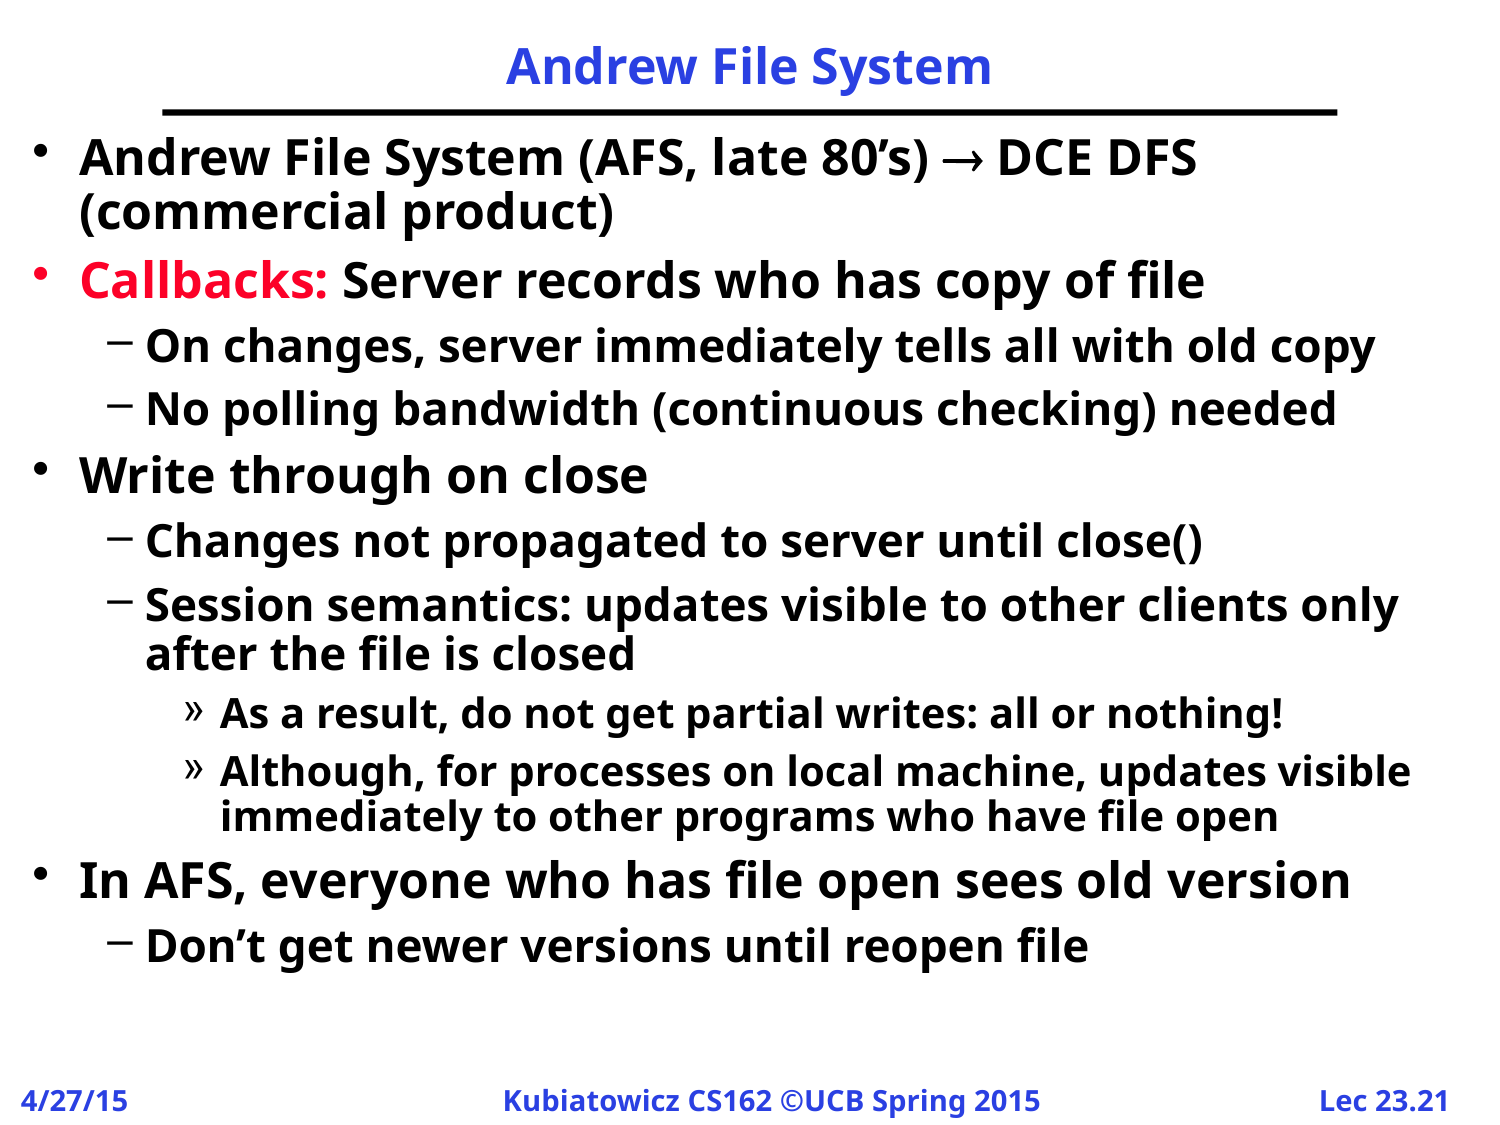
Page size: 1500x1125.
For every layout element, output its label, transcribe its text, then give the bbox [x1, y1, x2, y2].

title Andrew File System [162, 24, 1338, 113]
list Andrew File System (AFS, late 80’s)  DCE DFS (commercial product) Callbacks: Server records who has copy of file On changes, server immediately tells all with old copy No polling bandwidth (continuous checking) needed Write through on close Changes not propagated to server until close() Session semantics: updates visible to other clients only after the file is closed As a result, do not get partial writes: all or nothing! Although, for processes on local machine, updates visible immediately to other programs who have file open In AFS, everyone who has file open sees old version Don’t get newer versions until reopen file [17, 125, 1483, 1013]
